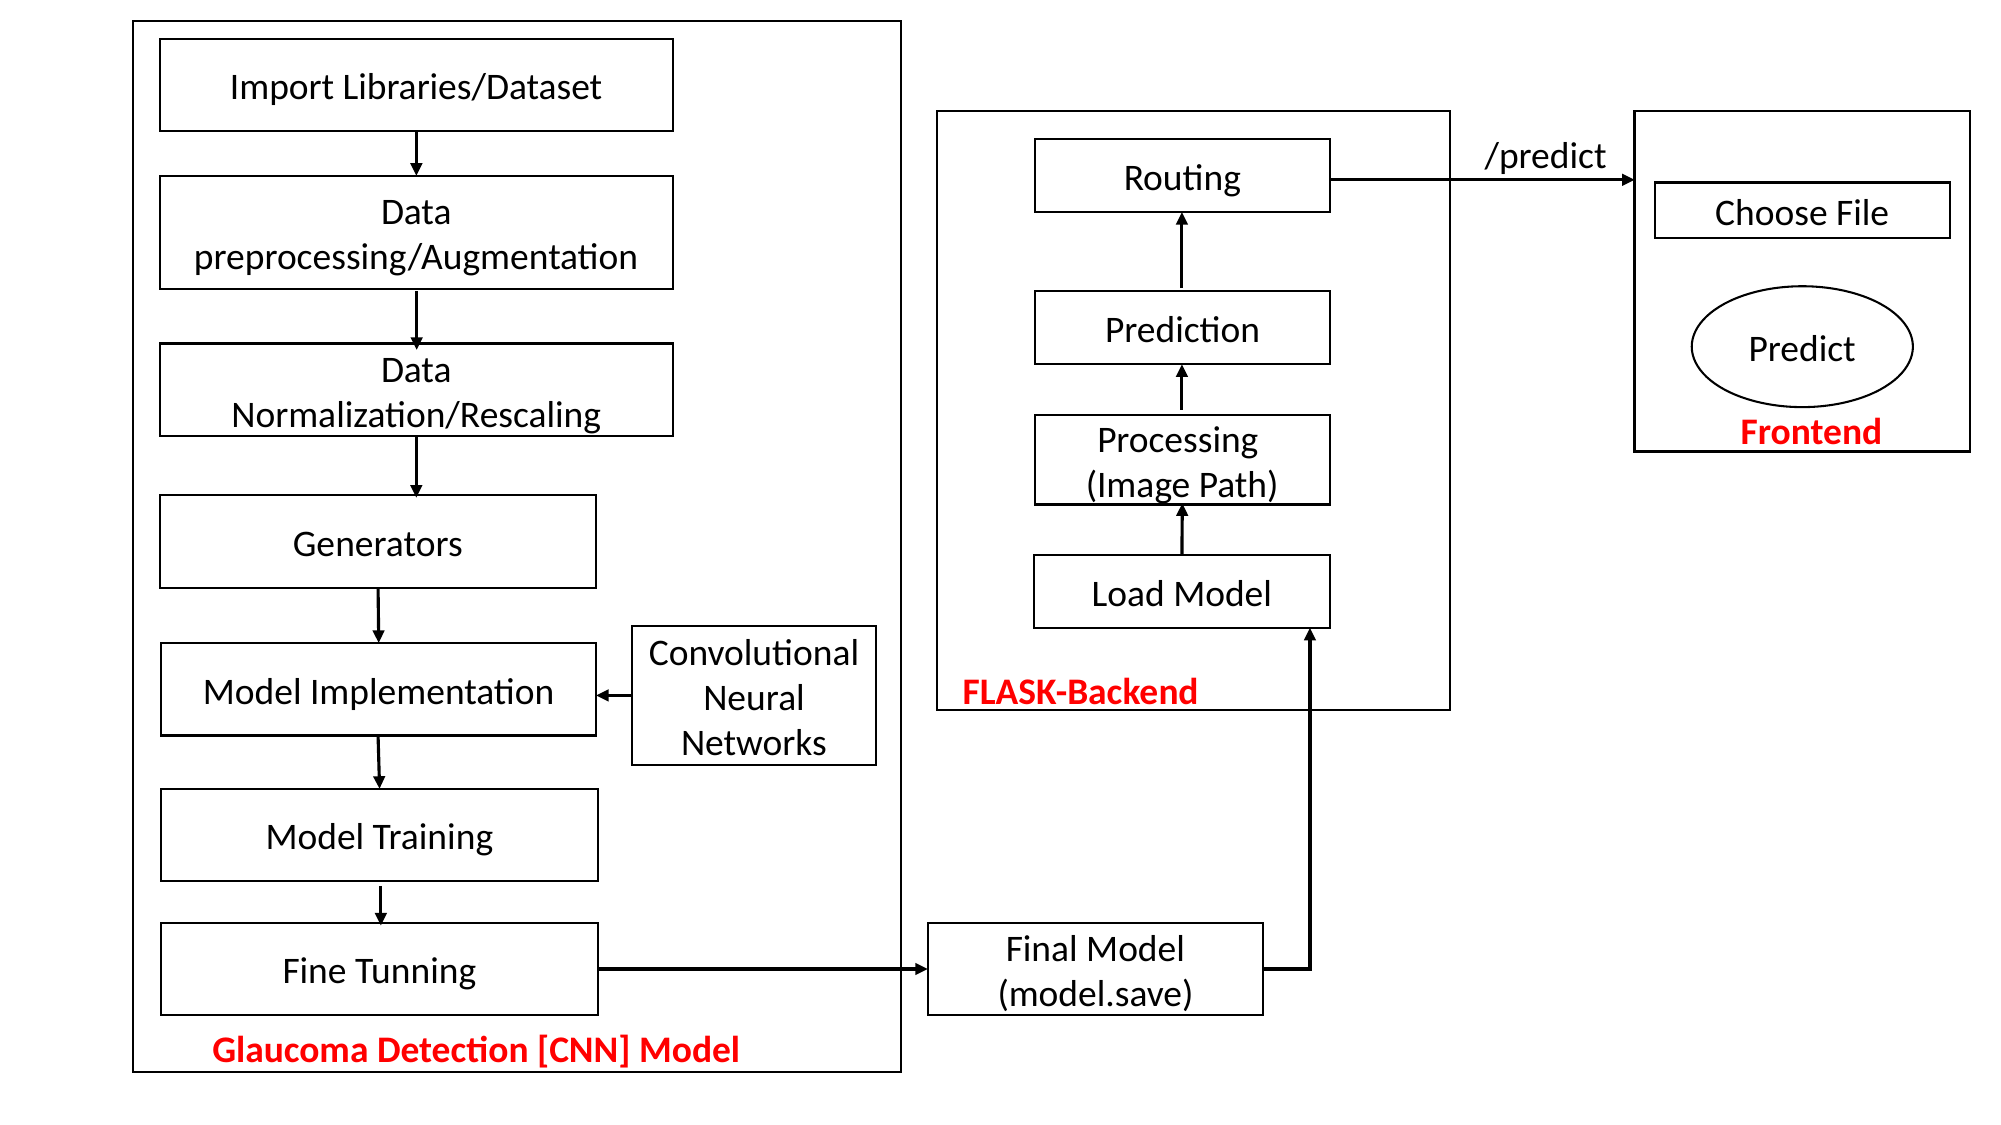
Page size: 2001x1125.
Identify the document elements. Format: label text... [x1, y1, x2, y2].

text_box FLASK-Backend [947, 659, 1220, 719]
text_box Choose File [1654, 181, 1951, 239]
text_box Glaucoma Detection [CNN] Model [197, 1018, 809, 1078]
text_box Convolutional Neural Networks [631, 625, 877, 766]
text_box Routing [1034, 138, 1331, 213]
text_box /predict [1469, 180, 1623, 184]
text_box Final Model (model.save) [927, 922, 1264, 1016]
text_box Import Libraries/Dataset [159, 38, 674, 132]
text_box [936, 110, 1451, 711]
text_box Load Model [1033, 554, 1331, 629]
text_box [132, 20, 902, 1073]
text_box Data Normalization/Rescaling [159, 342, 674, 437]
text_box Fine Tunning [160, 922, 599, 1016]
text_box Frontend [1725, 399, 1913, 460]
text_box Predict [1690, 285, 1914, 399]
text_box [1263, 627, 1310, 970]
text_box Model Training [160, 788, 599, 882]
text_box Generators [159, 494, 597, 589]
text_box Processing (Image Path) [1034, 414, 1331, 506]
text_box /predict [1469, 123, 1623, 179]
text_box [1633, 110, 1971, 453]
text_box Data preprocessing/Augmentation [159, 175, 674, 290]
text_box Model Implementation [160, 642, 597, 737]
text_box Prediction [1034, 290, 1331, 365]
